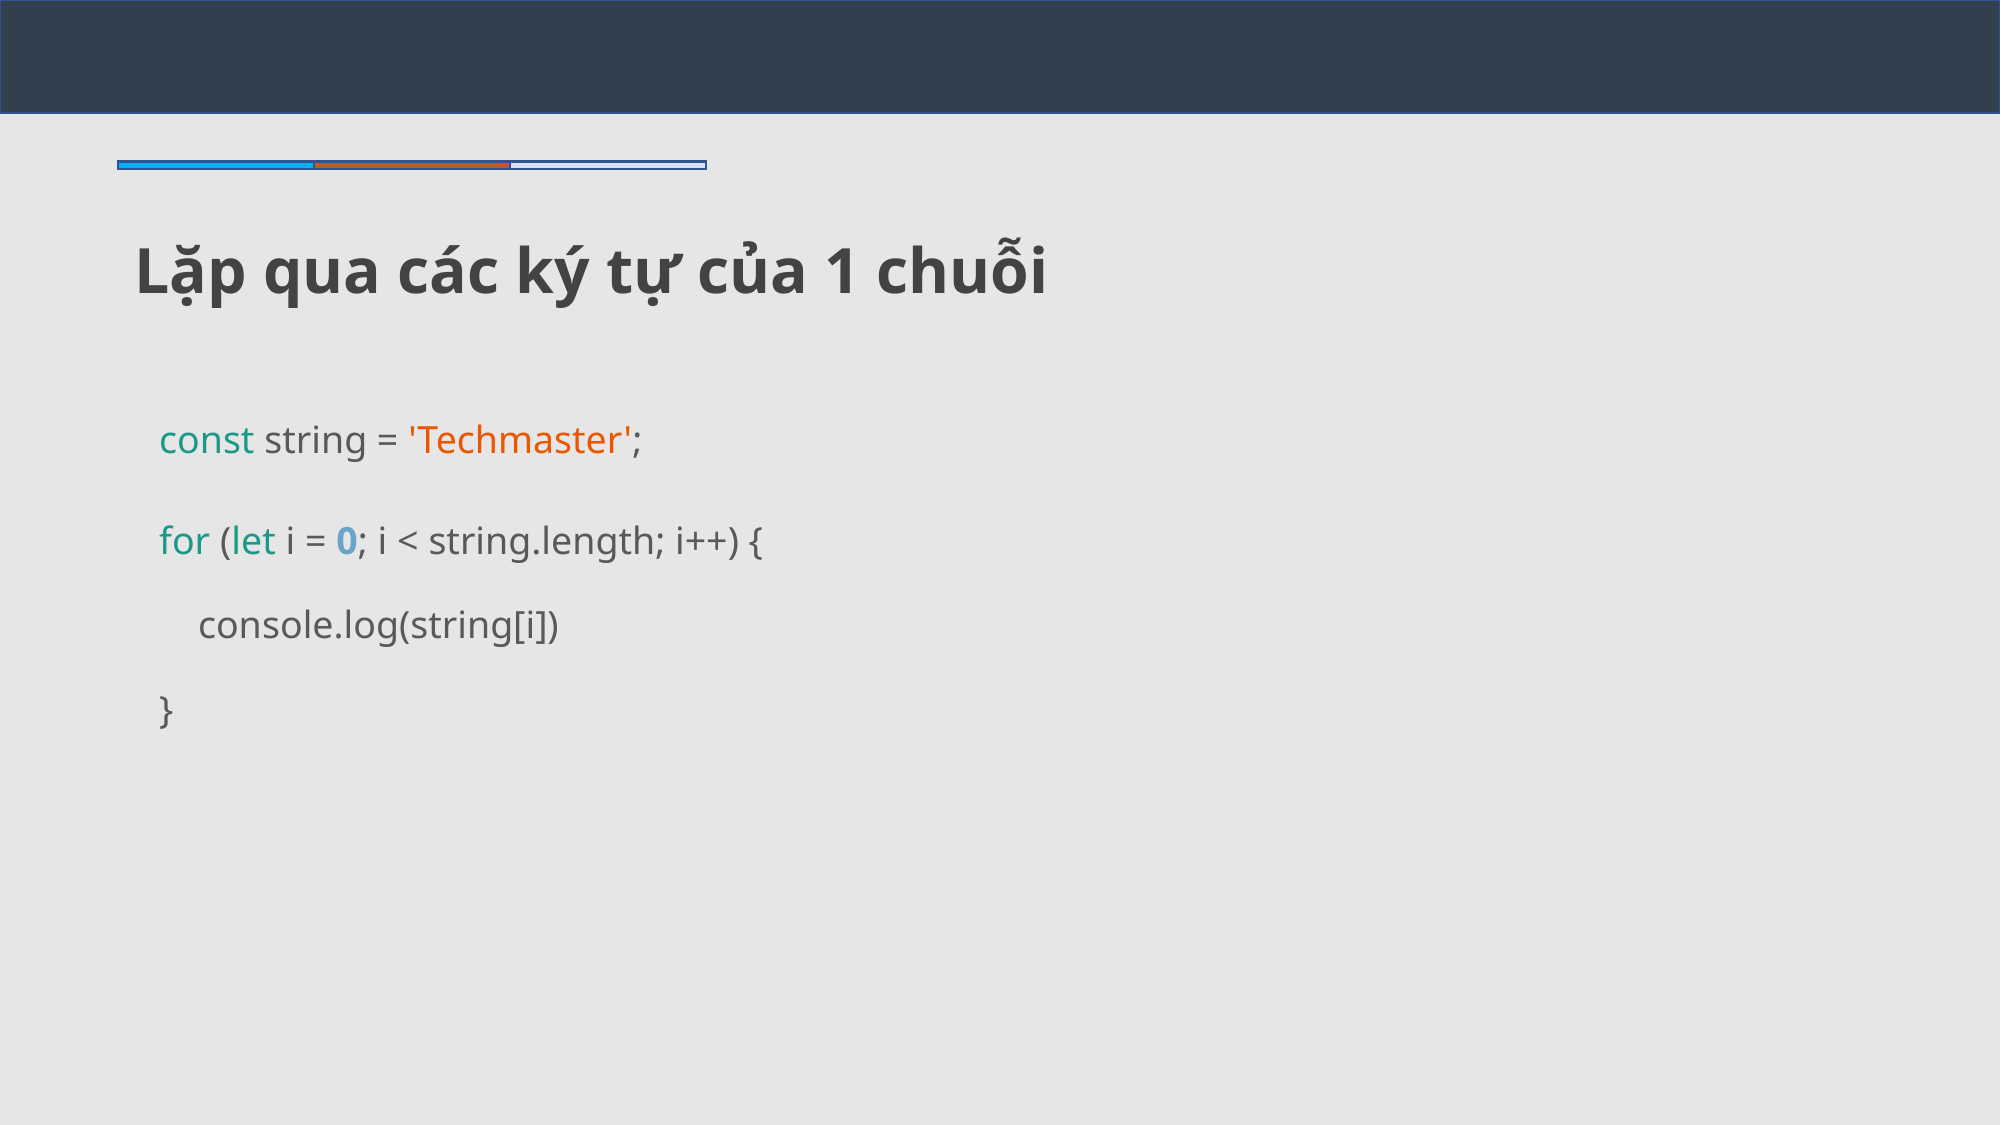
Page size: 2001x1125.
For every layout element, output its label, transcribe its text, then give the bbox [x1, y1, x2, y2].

text_box [509, 161, 707, 169]
text_box const string = 'Techmaster'; for (let i = 0; i < string.length; i++) { console.log(string[i]) } [144, 386, 1855, 714]
text_box [117, 161, 313, 169]
text_box [313, 161, 509, 169]
text_box Lặp qua các ký tự của 1 chuỗi [119, 216, 1772, 305]
text_box [0, 0, 2000, 113]
